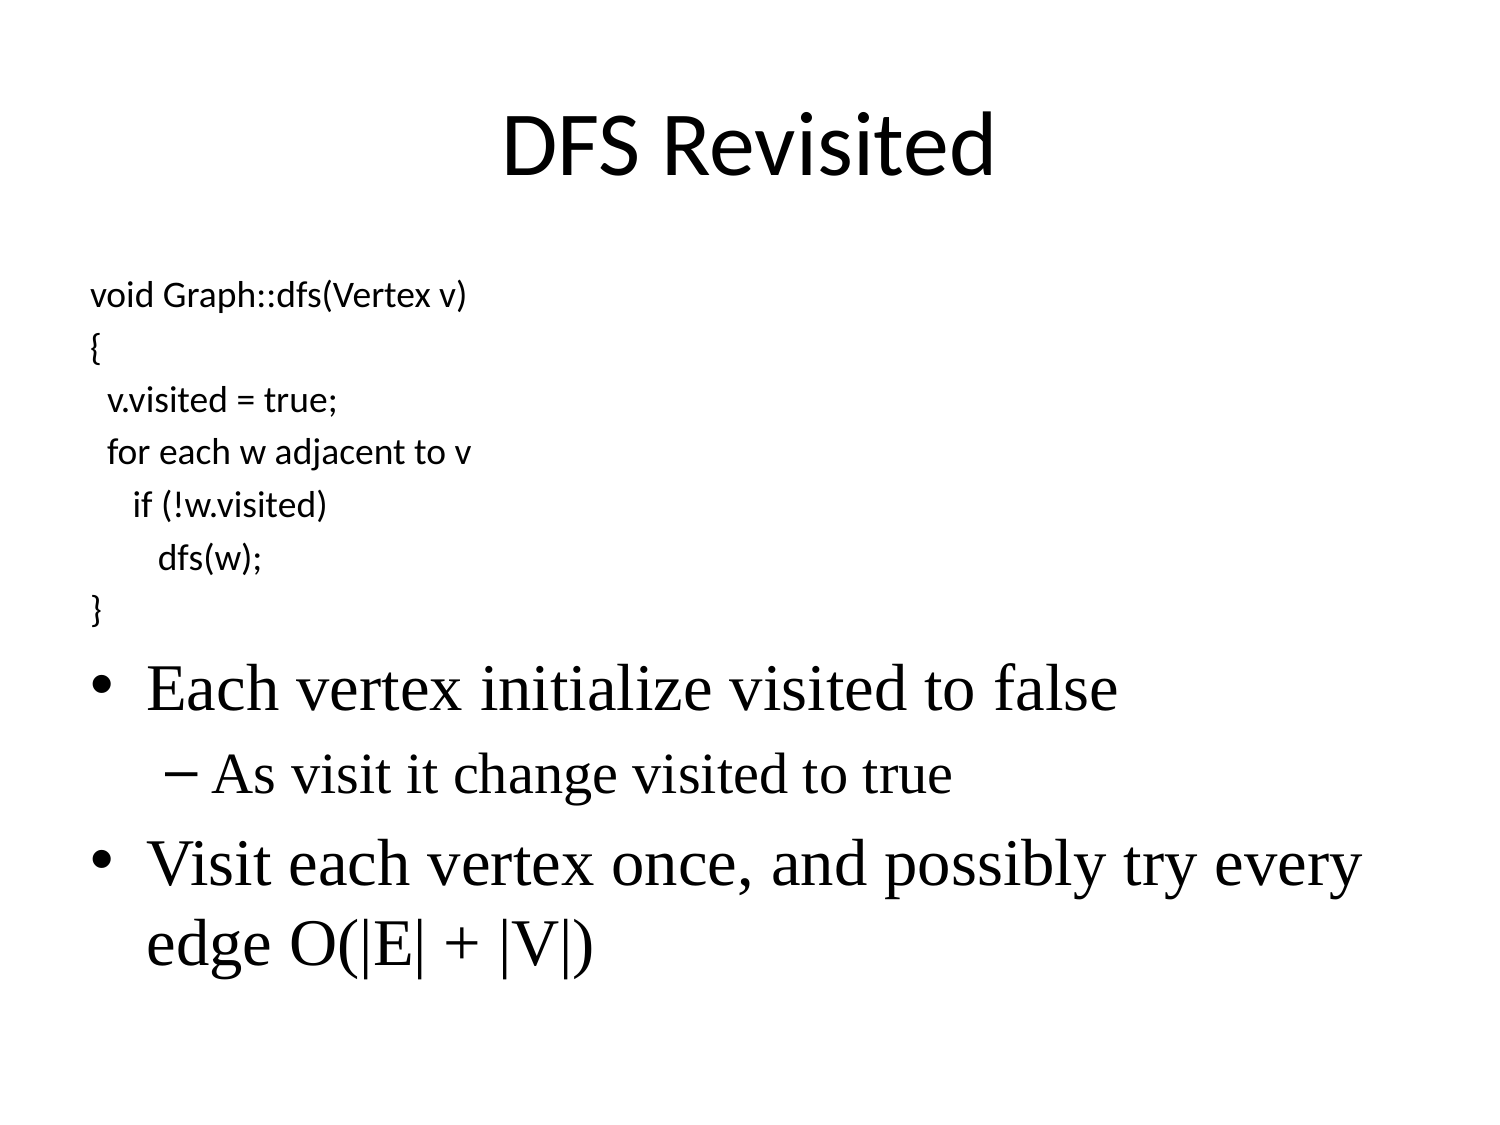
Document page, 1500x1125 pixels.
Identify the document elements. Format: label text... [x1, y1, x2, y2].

title DFS Revisited [75, 45, 1425, 233]
list void Graph::dfs(Vertex v) { v.visited = true; for each w adjacent to v if (!w.visited) dfs(w); } Each vertex initialize visited to false As visit it change visited to true Visit each vertex once, and possibly try every edge O(|E| + |V|) [75, 262, 1425, 1005]
